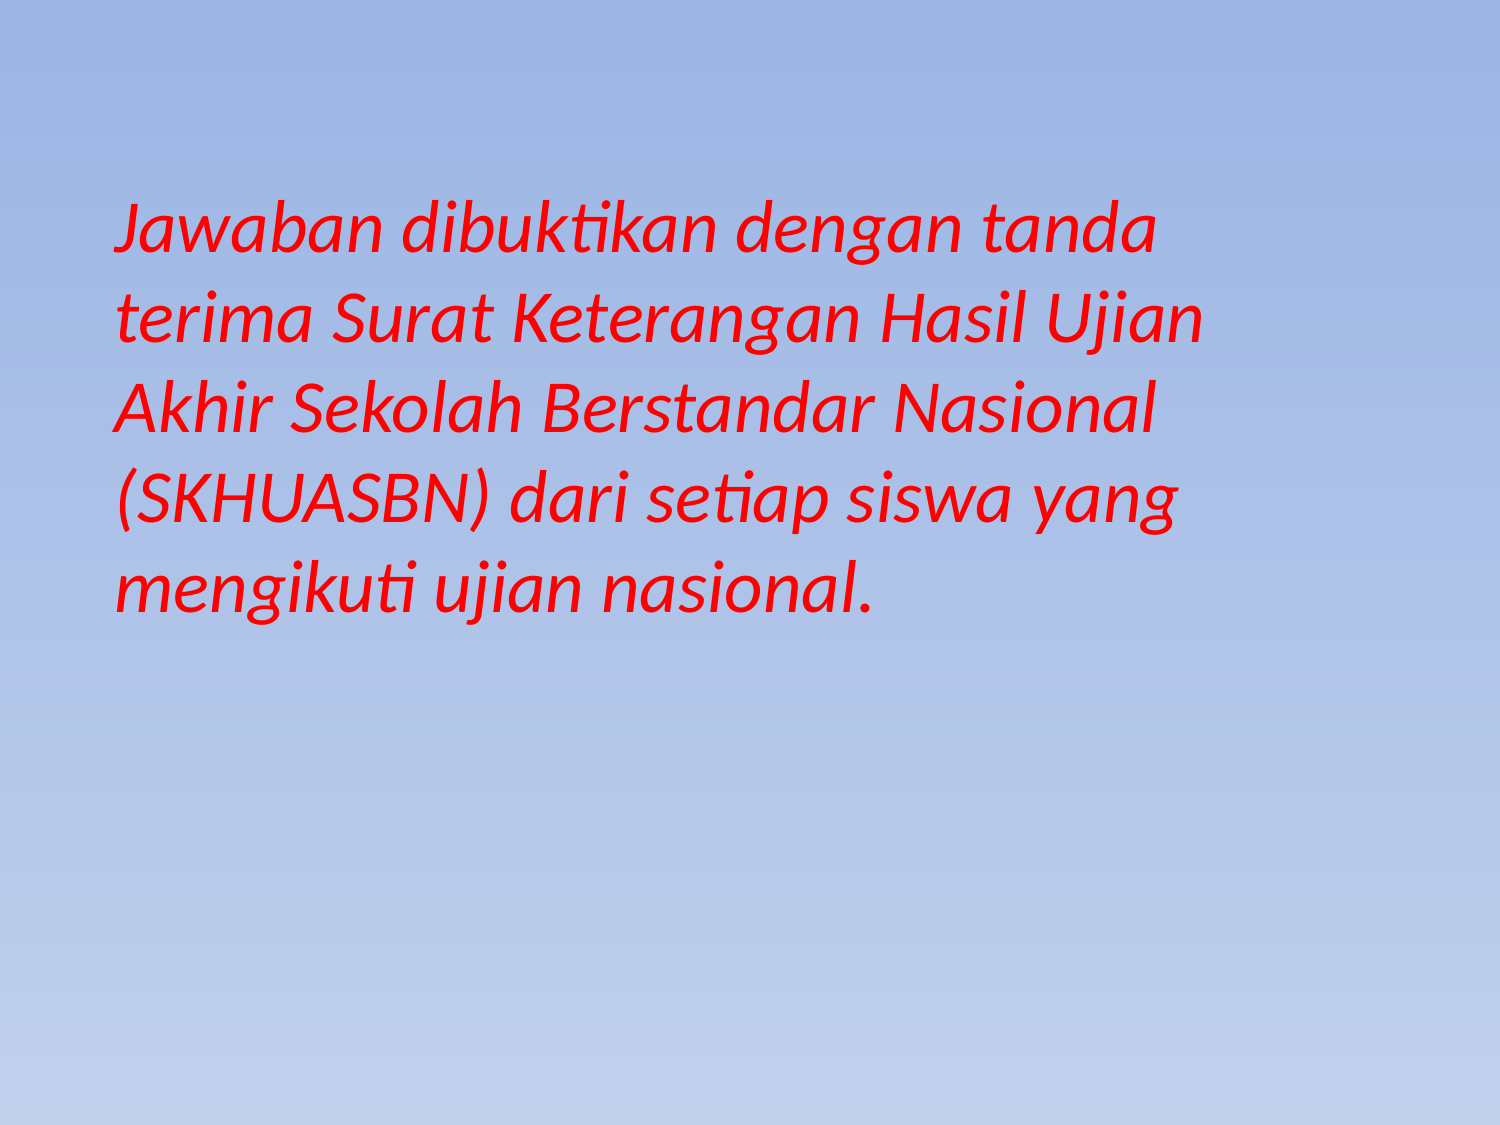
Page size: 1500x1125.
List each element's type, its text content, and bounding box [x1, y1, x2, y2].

text_box Jawaban dibuktikan dengan tanda terima Surat Keterangan Hasil Ujian Akhir Sekolah Berstandar Nasional (SKHUASBN) dari setiap siswa yang mengikuti ujian nasional. [99, 124, 1350, 635]
